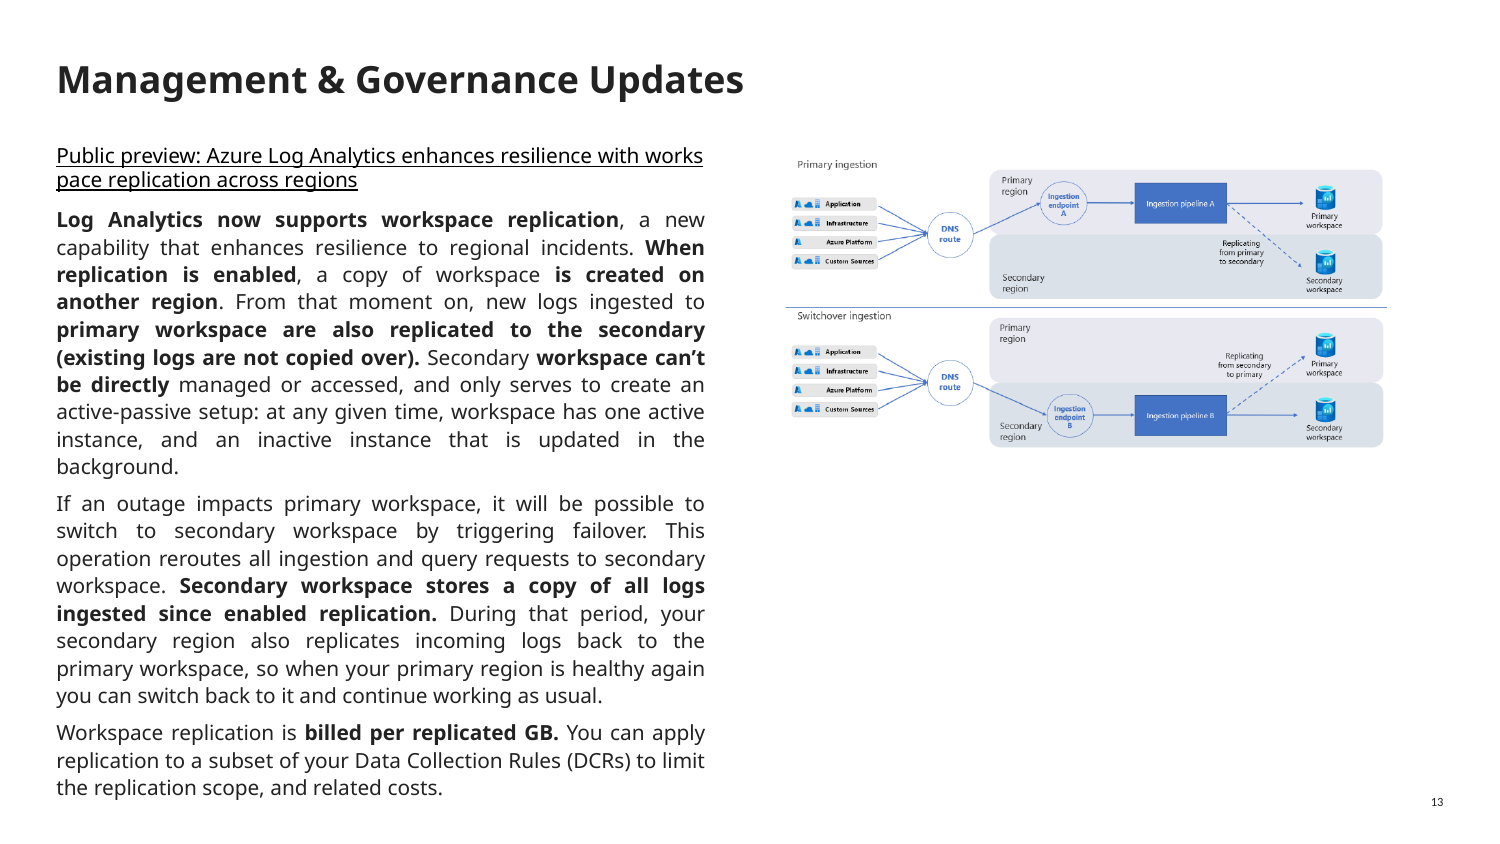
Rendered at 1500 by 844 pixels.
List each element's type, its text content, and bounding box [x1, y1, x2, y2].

title Management & Governance Updates [56, 56, 1444, 113]
list Public preview: Azure Log Analytics enhances resilience with workspace replication across regions Log Analytics now supports workspace replication, a new capability that enhances resilience to regional incidents. When replication is enabled, a copy of workspace is created on another region. From that moment on, new logs ingested to primary workspace are also replicated to the secondary (existing logs are not copied over). Secondary workspace can’t be directly managed or accessed, and only serves to create an active-passive setup: at any given time, workspace has one active instance, and an inactive instance that is updated in the background. If an outage impacts primary workspace, it will be possible to switch to secondary workspace by triggering failover. This operation reroutes all ingestion and query requests to secondary workspace. Secondary workspace stores a copy of all logs ingested since enabled replication. During that period, your secondary region also replicates incoming logs back to the primary workspace, so when your primary region is healthy again you can switch back to it and continue working as usual. Workspace replication is billed per replicated GB. You can apply replication to a subset of your Data Collection Rules (DCRs) to limit the replication scope, and related costs. [56, 140, 706, 760]
picture [783, 157, 1387, 450]
